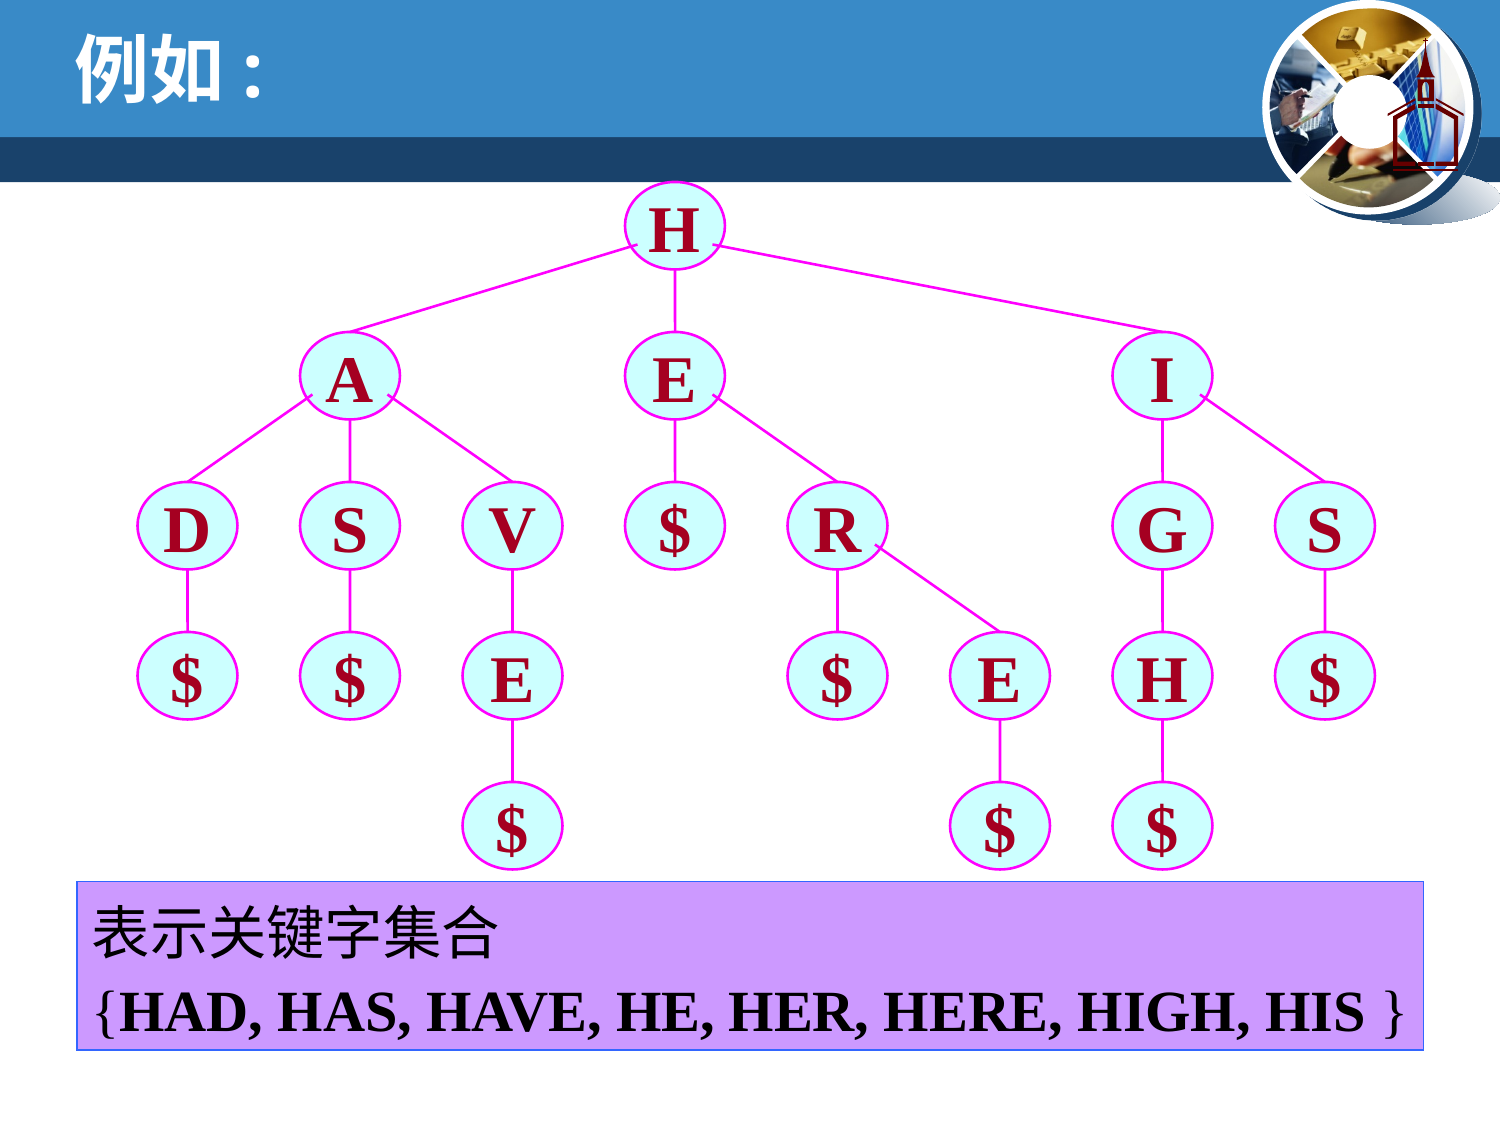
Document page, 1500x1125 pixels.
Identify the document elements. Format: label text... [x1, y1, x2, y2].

text_box E [462, 631, 563, 720]
picture [1431, 171, 1444, 177]
text_box 例如: [59, 15, 279, 120]
text_box $ [1112, 781, 1213, 870]
text_box R [787, 481, 888, 570]
text_box $ [787, 631, 888, 720]
text_box A [300, 331, 400, 420]
text_box H [624, 181, 725, 270]
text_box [1387, 37, 1464, 171]
text_box S [1275, 481, 1375, 570]
text_box I [1112, 331, 1213, 420]
text_box $ [300, 631, 400, 720]
picture [1301, 8, 1432, 82]
text_box G [1112, 481, 1213, 570]
text_box $ [1275, 631, 1375, 720]
text_box V [462, 481, 563, 570]
text_box $ [462, 781, 563, 870]
text_box $ [624, 481, 725, 570]
picture [1299, 136, 1434, 208]
text_box D [137, 481, 238, 570]
text_box $ [137, 631, 238, 720]
picture [1269, 39, 1343, 174]
text_box H [1112, 631, 1213, 720]
text_box $ [950, 781, 1051, 870]
text_box S [300, 481, 400, 570]
text_box 表示关键字集合 {HAD, HAS, HAVE, HE, HER, HERE, HIGH, HIS } [77, 881, 1424, 1051]
text_box E [950, 631, 1051, 720]
text_box E [624, 331, 725, 420]
